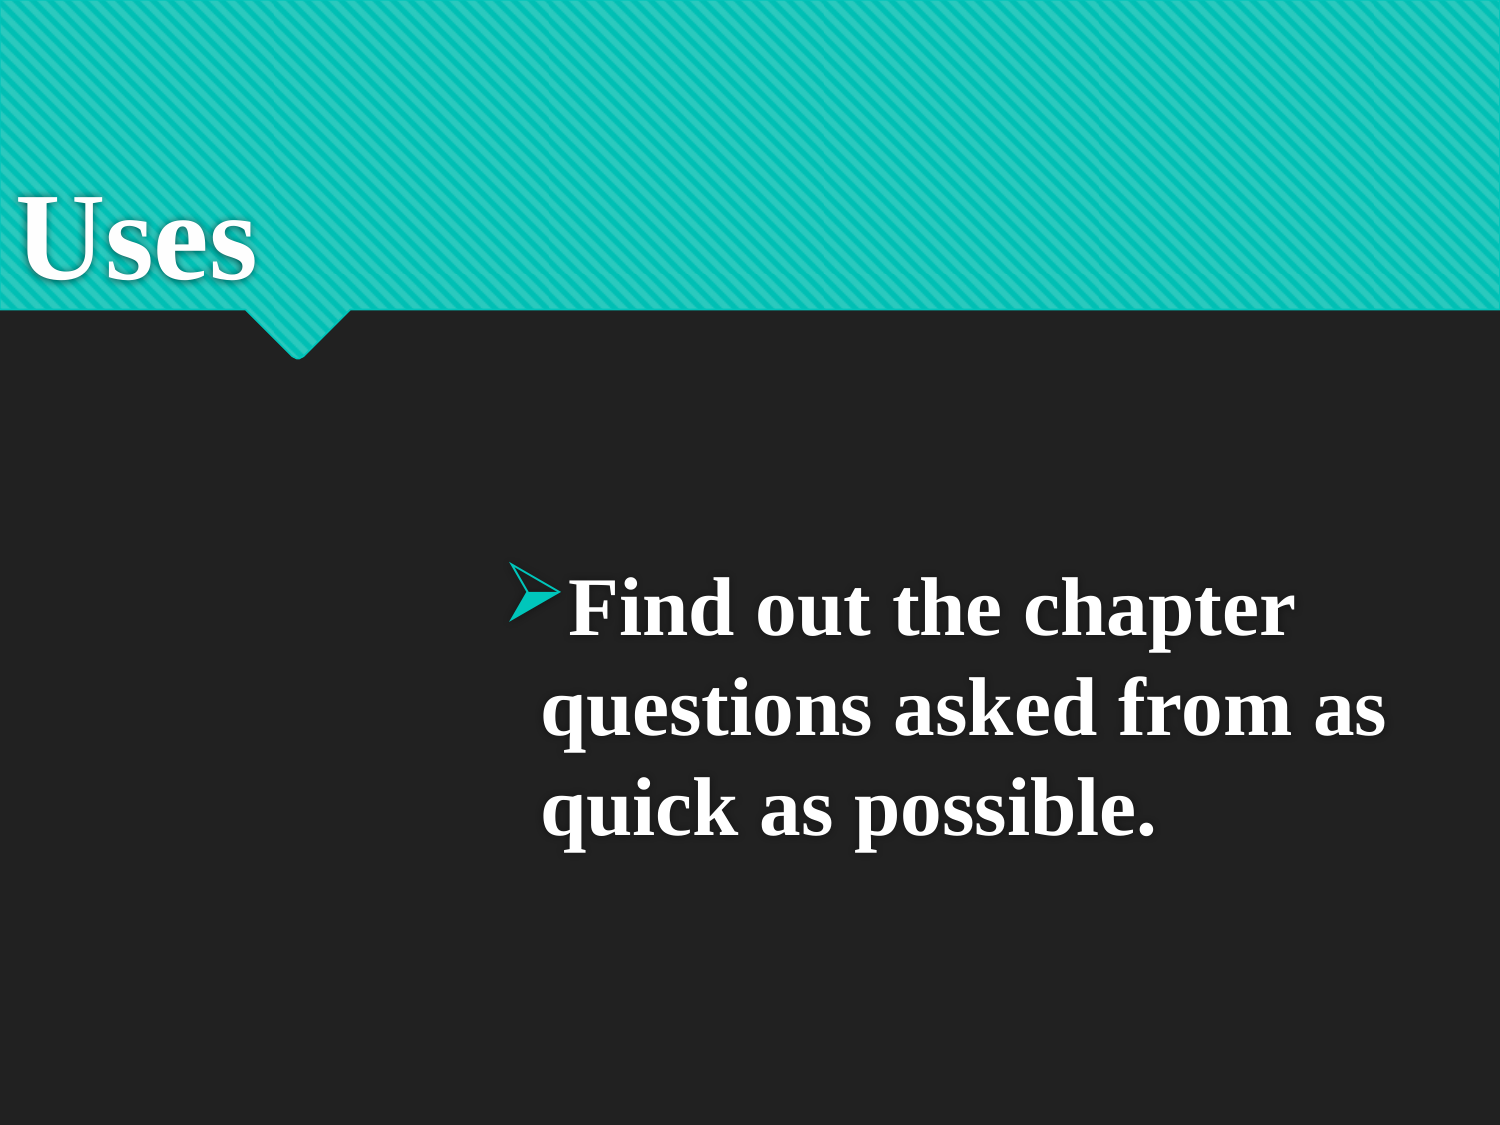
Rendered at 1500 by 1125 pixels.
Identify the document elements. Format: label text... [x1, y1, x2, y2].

list Find out the chapter questions asked from as quick as possible. [0, 362, 1500, 1125]
title Uses [0, 0, 1500, 313]
